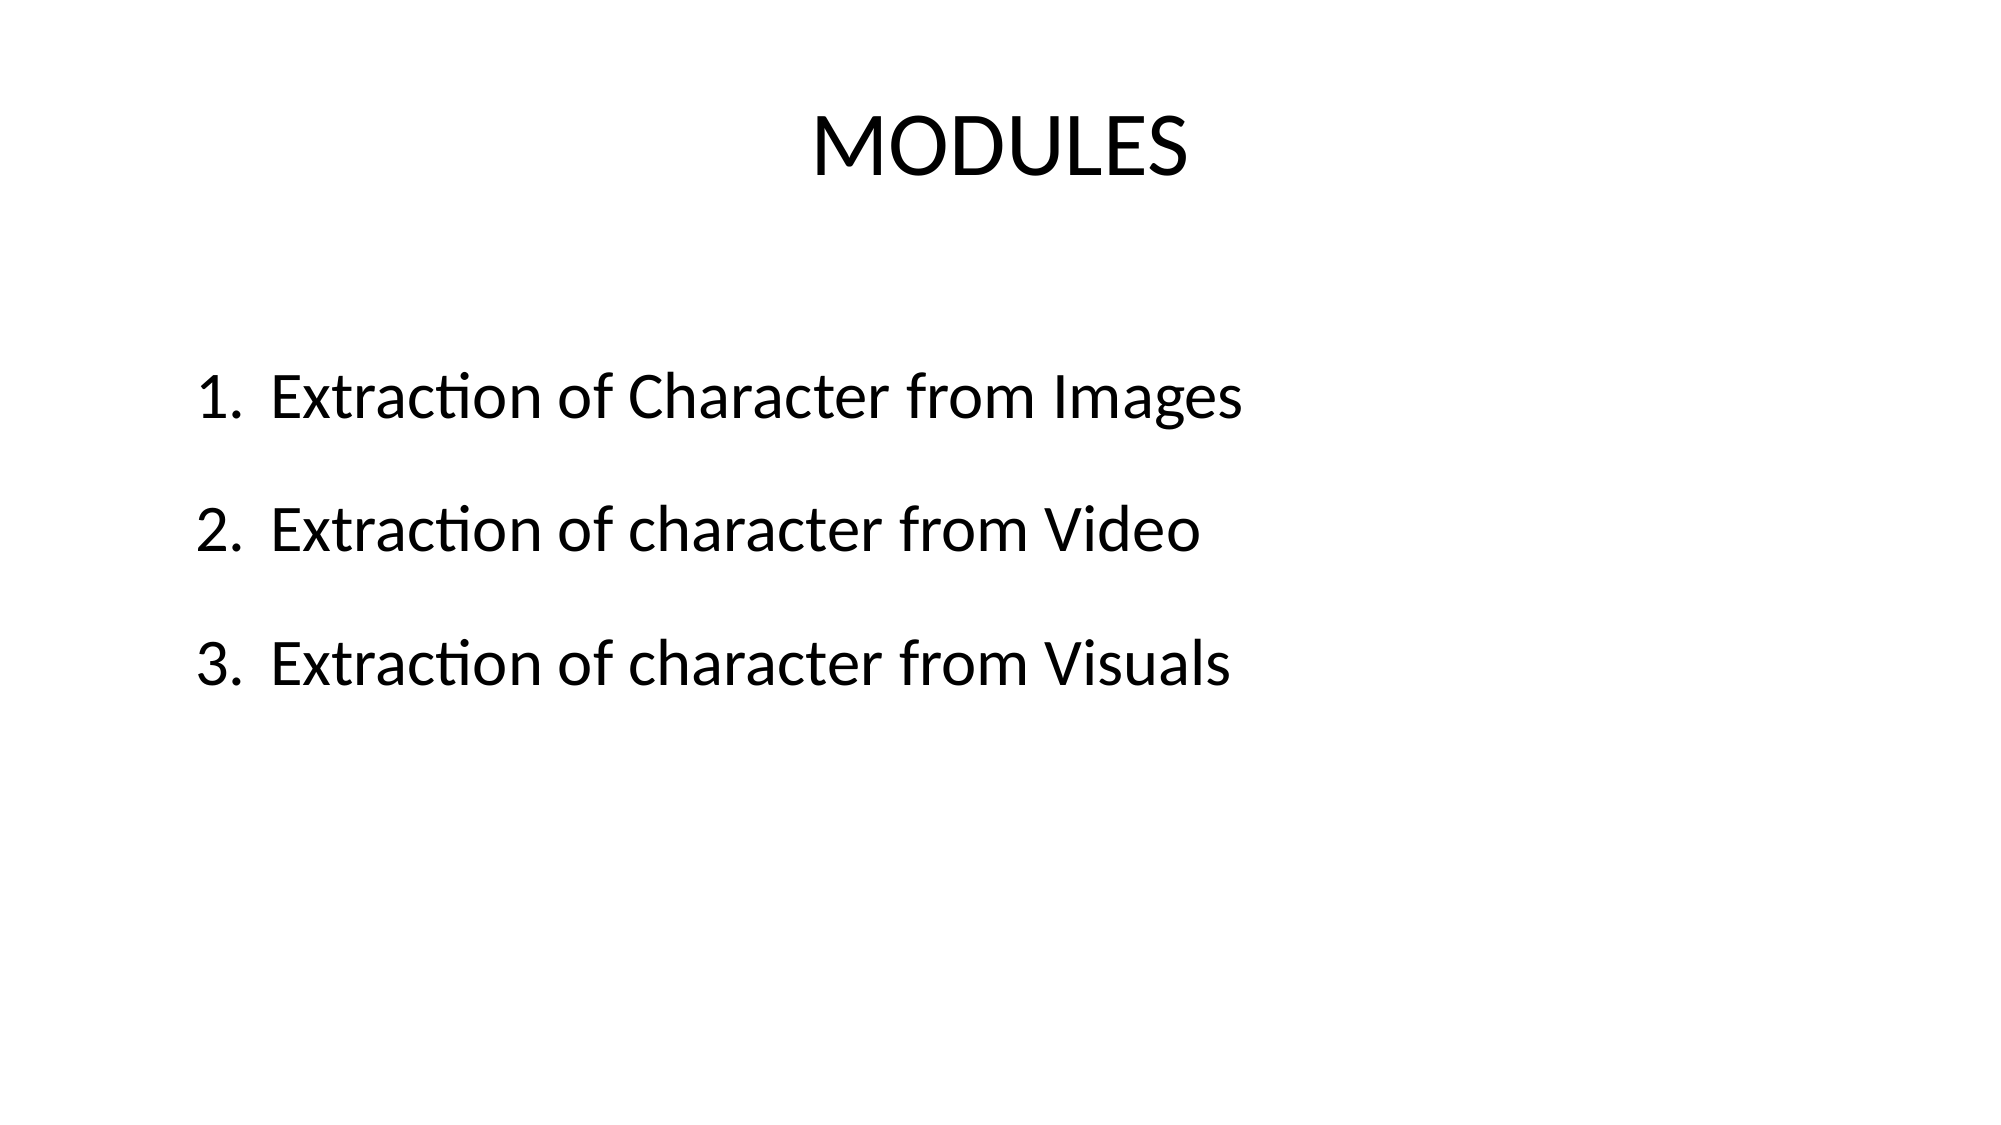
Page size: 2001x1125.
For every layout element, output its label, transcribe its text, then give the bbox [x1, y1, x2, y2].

title MODULES [99, 45, 1900, 233]
list Extraction of Character from Images Extraction of character from Video Extraction of character from Visuals [180, 303, 1830, 963]
